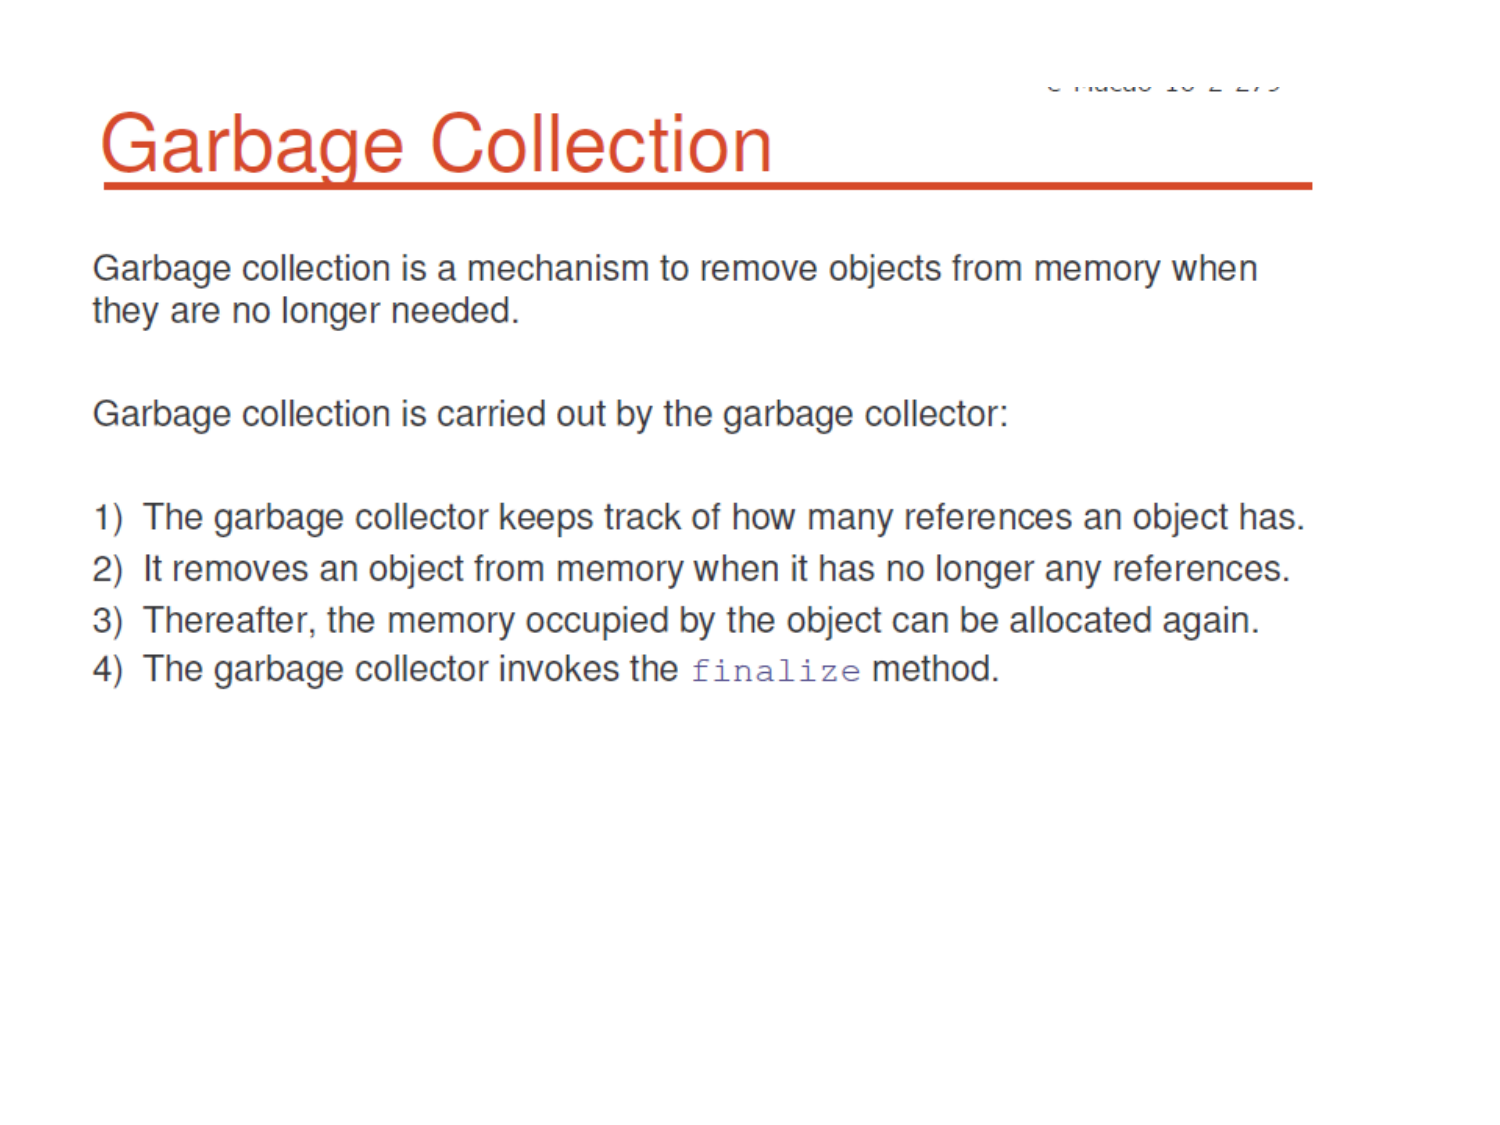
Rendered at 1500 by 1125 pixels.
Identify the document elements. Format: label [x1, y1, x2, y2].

picture [62, 87, 1383, 769]
